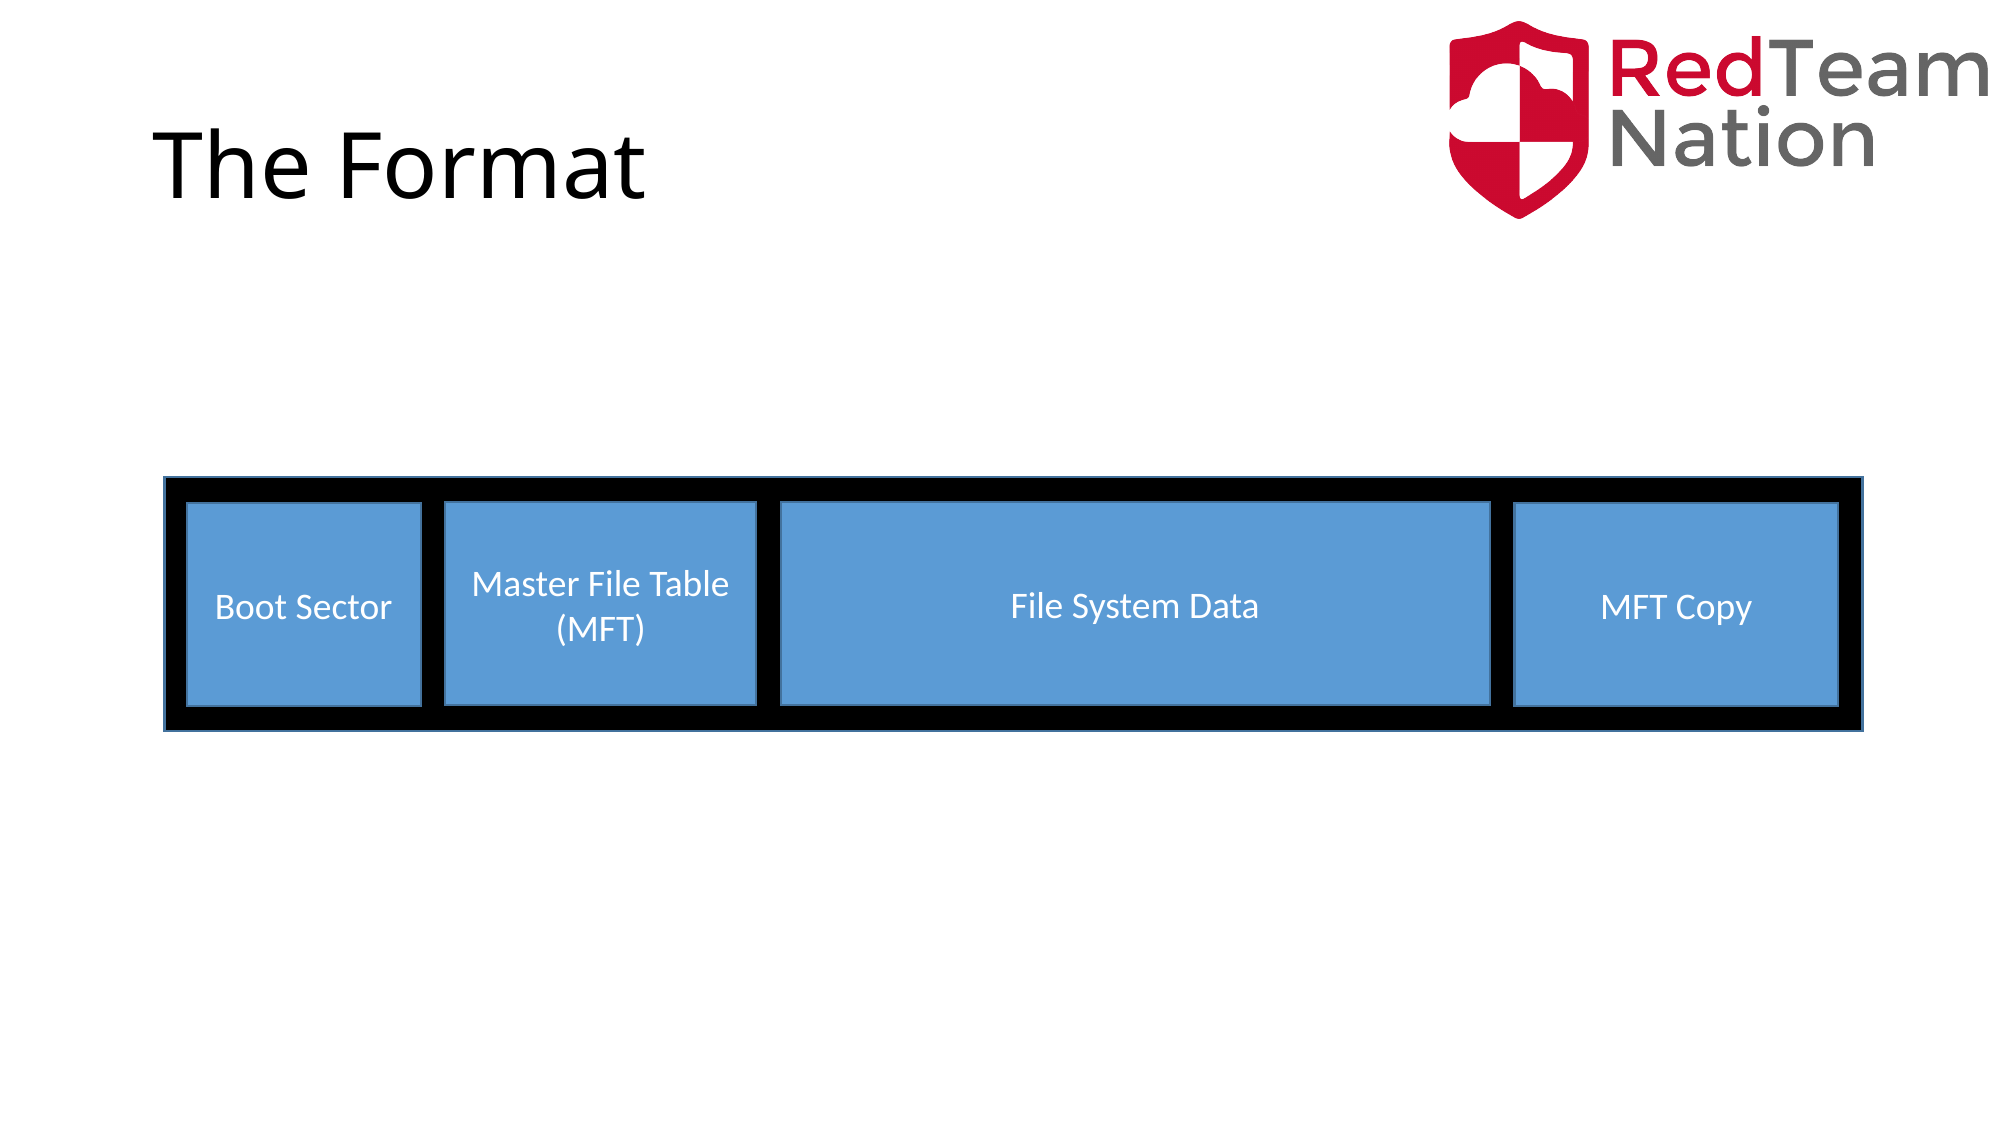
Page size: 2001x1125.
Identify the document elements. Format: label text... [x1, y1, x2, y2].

picture [1449, 21, 1988, 220]
text_box File System Data [780, 501, 1491, 706]
title The Format [137, 59, 1863, 278]
text_box MFT Copy [1513, 502, 1839, 707]
text_box [163, 476, 1864, 732]
text_box Master File Table (MFT) [444, 501, 757, 706]
text_box Boot Sector [186, 502, 422, 707]
